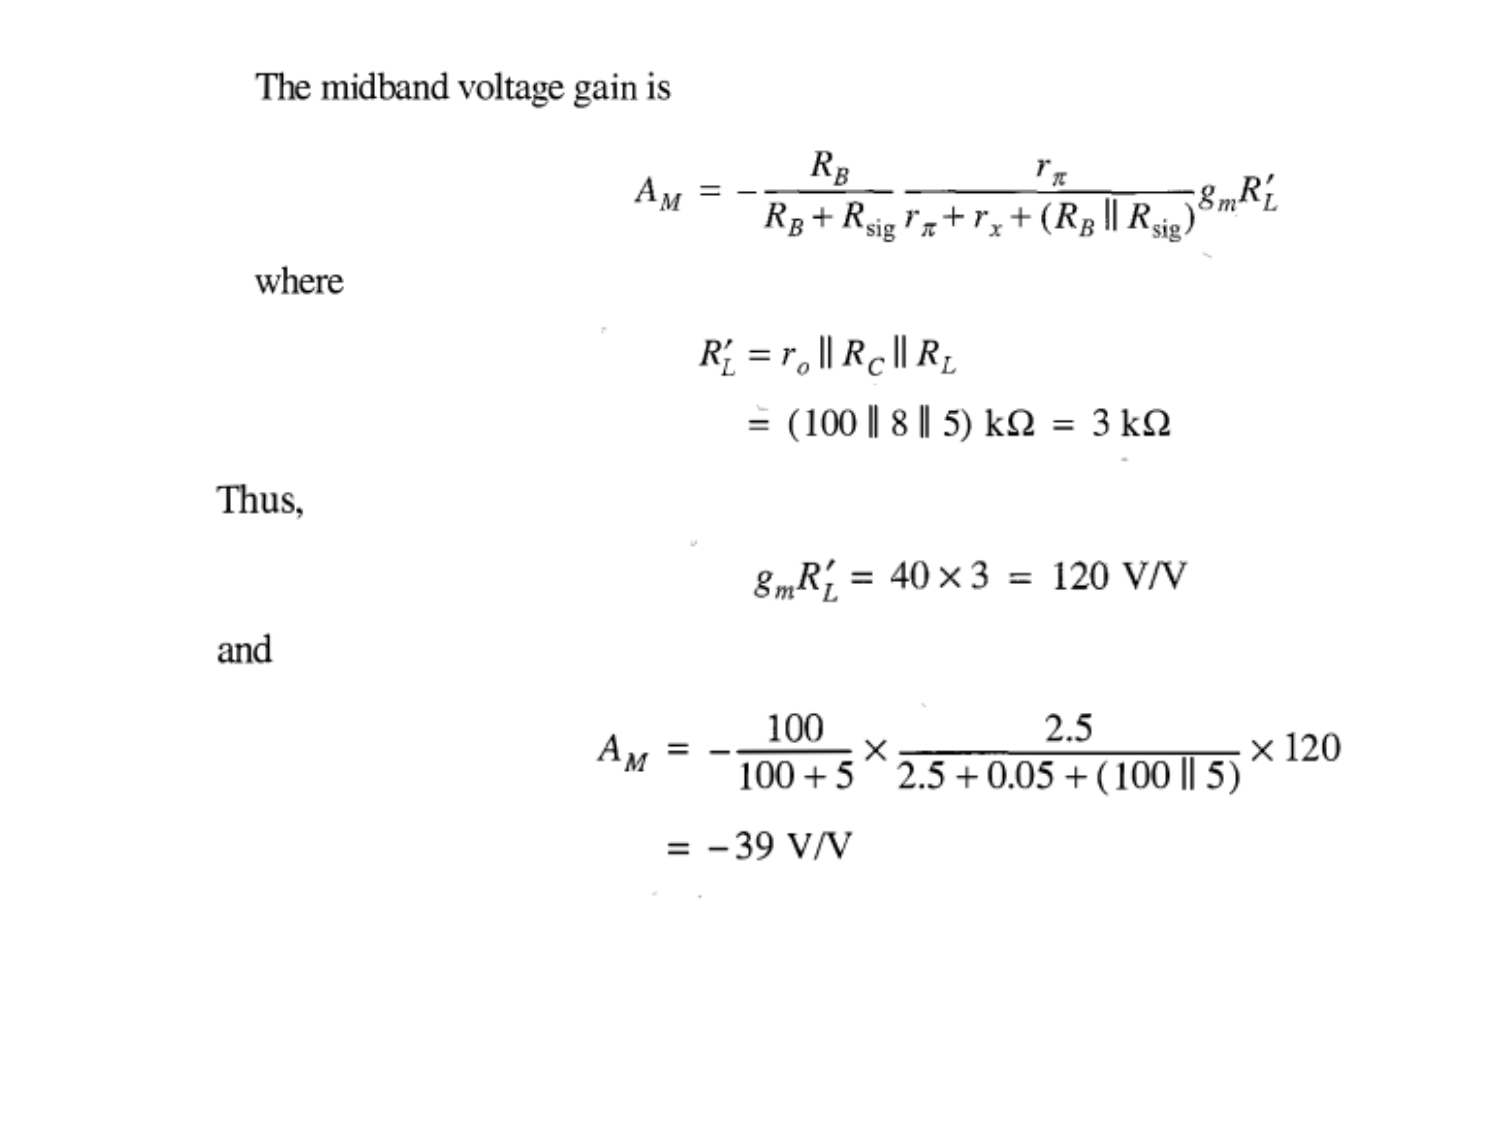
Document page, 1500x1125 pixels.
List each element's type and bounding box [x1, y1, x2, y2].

picture [199, 62, 1358, 901]
